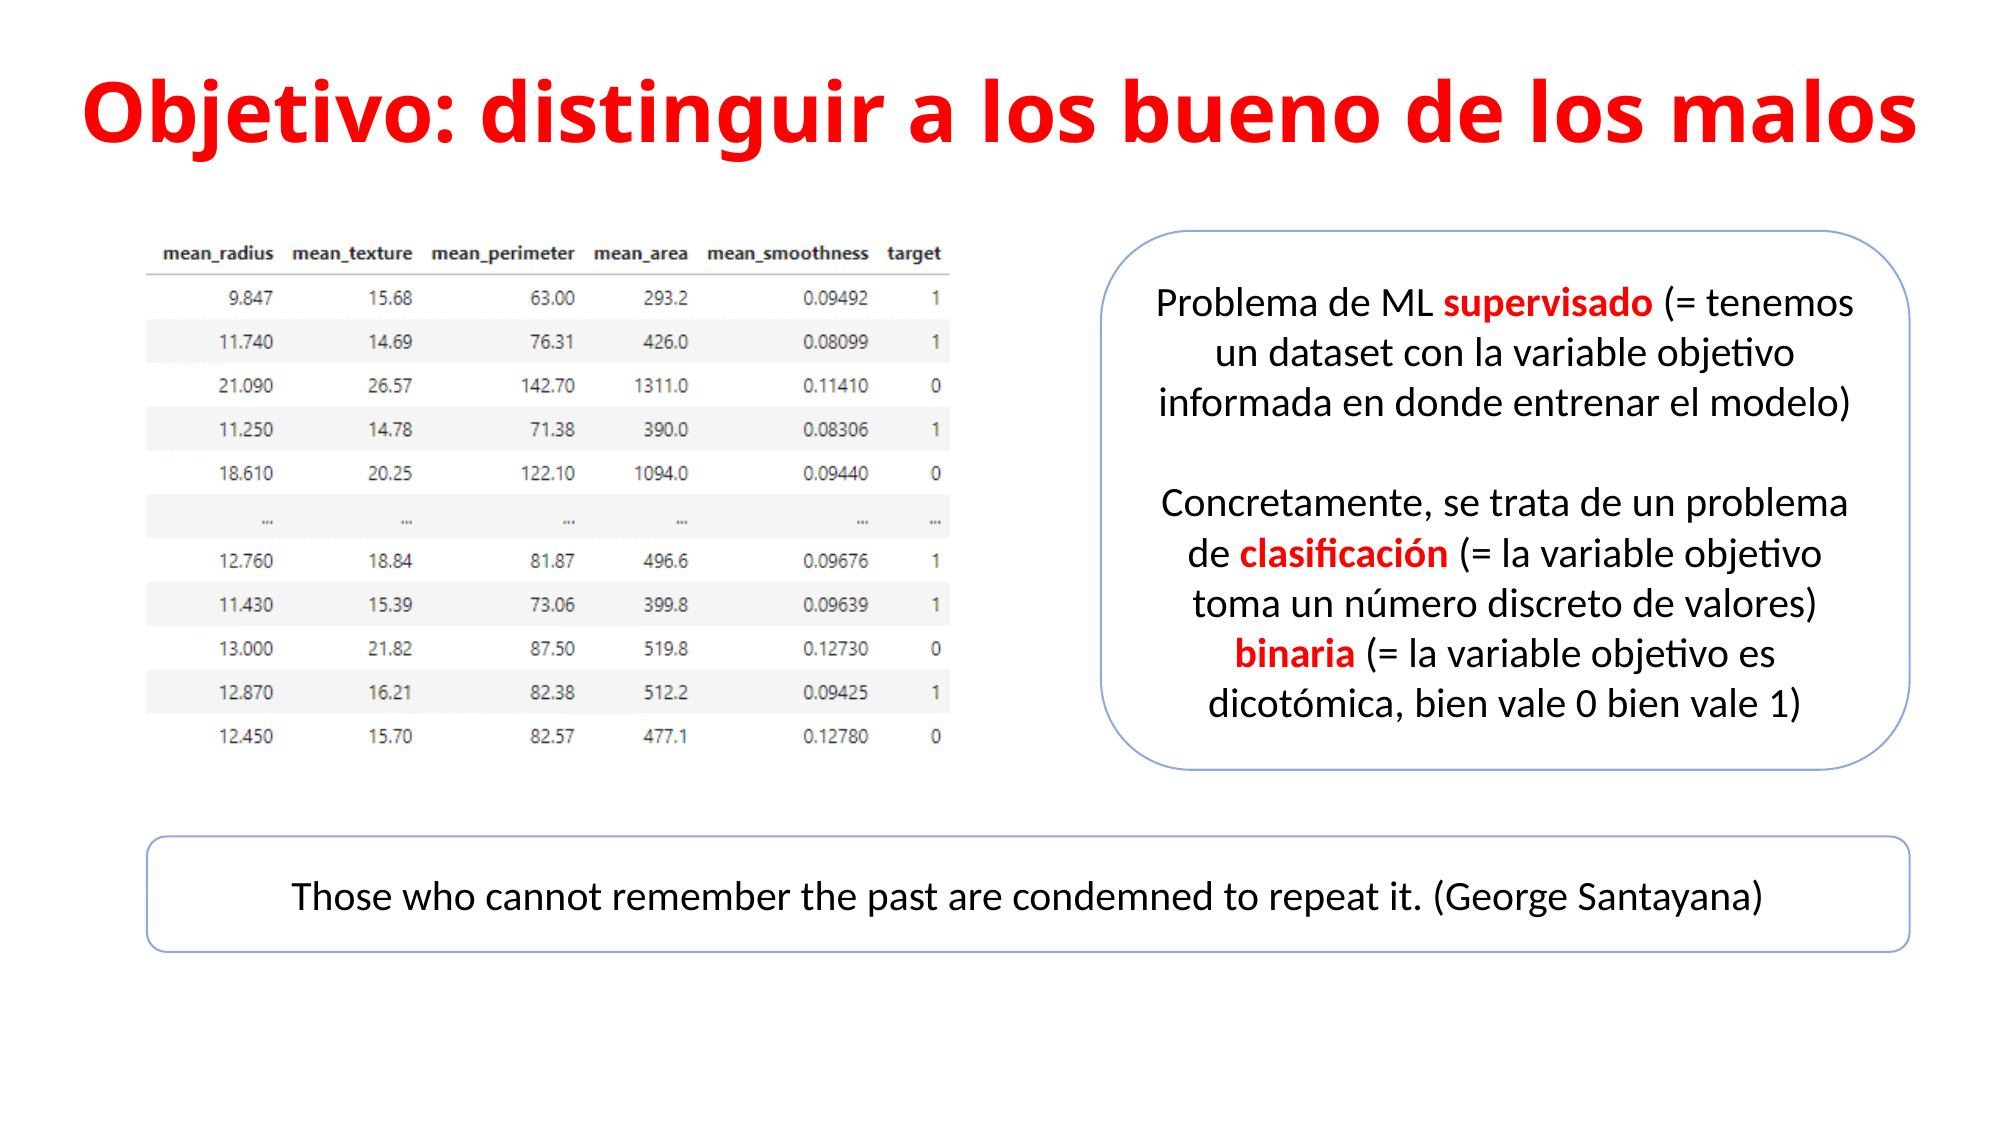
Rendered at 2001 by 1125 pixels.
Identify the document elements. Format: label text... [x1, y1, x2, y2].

text_box Objetivo: distinguir a los bueno de los malos [0, 0, 2000, 231]
picture [146, 230, 1000, 770]
text_box Problema de ML supervisado (= tenemos un dataset con la variable objetivo informada en donde entrenar el modelo) Concretamente, se trata de un problema de clasificación (= la variable objetivo toma un número discreto de valores) binaria (= la variable objetivo es dicotómica, bien vale 0 bien vale 1) [1099, 229, 1911, 771]
text_box Those who cannot remember the past are condemned to repeat it. (George Santayana) [145, 835, 1911, 953]
